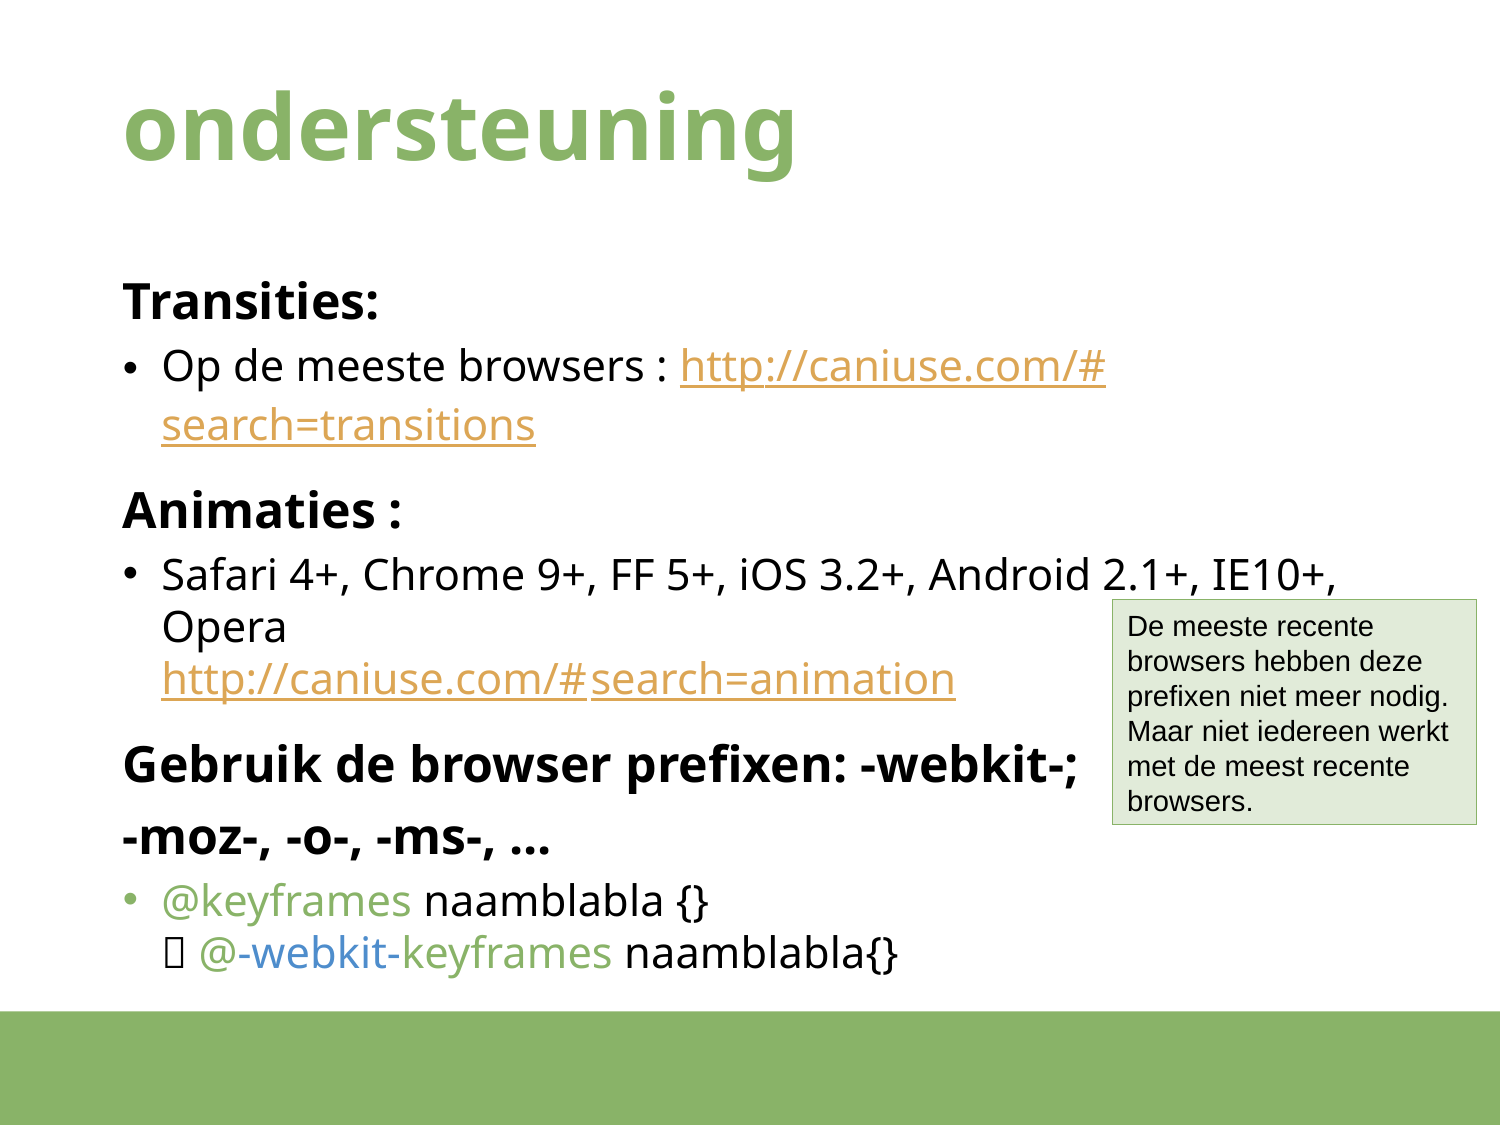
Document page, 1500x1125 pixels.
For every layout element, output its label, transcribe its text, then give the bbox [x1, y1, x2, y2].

title ondersteuning [107, 30, 1425, 218]
text_box De meeste recente browsers hebben deze prefixen niet meer nodig. Maar niet iedereen werkt met de meest recente browsers. [1112, 599, 1477, 825]
list Transities: Op de meeste browsers : http://caniuse.com/#search=transitions Animaties : Safari 4+, Chrome 9+, FF 5+, iOS 3.2+, Android 2.1+, IE10+, Opera http://caniuse.com/#search=animation Gebruik de browser prefixen: -webkit-; -moz-, -o-, -ms-, ... @keyframes naamblabla {}  @-webkit-keyframes naamblabla{} [107, 249, 1425, 993]
